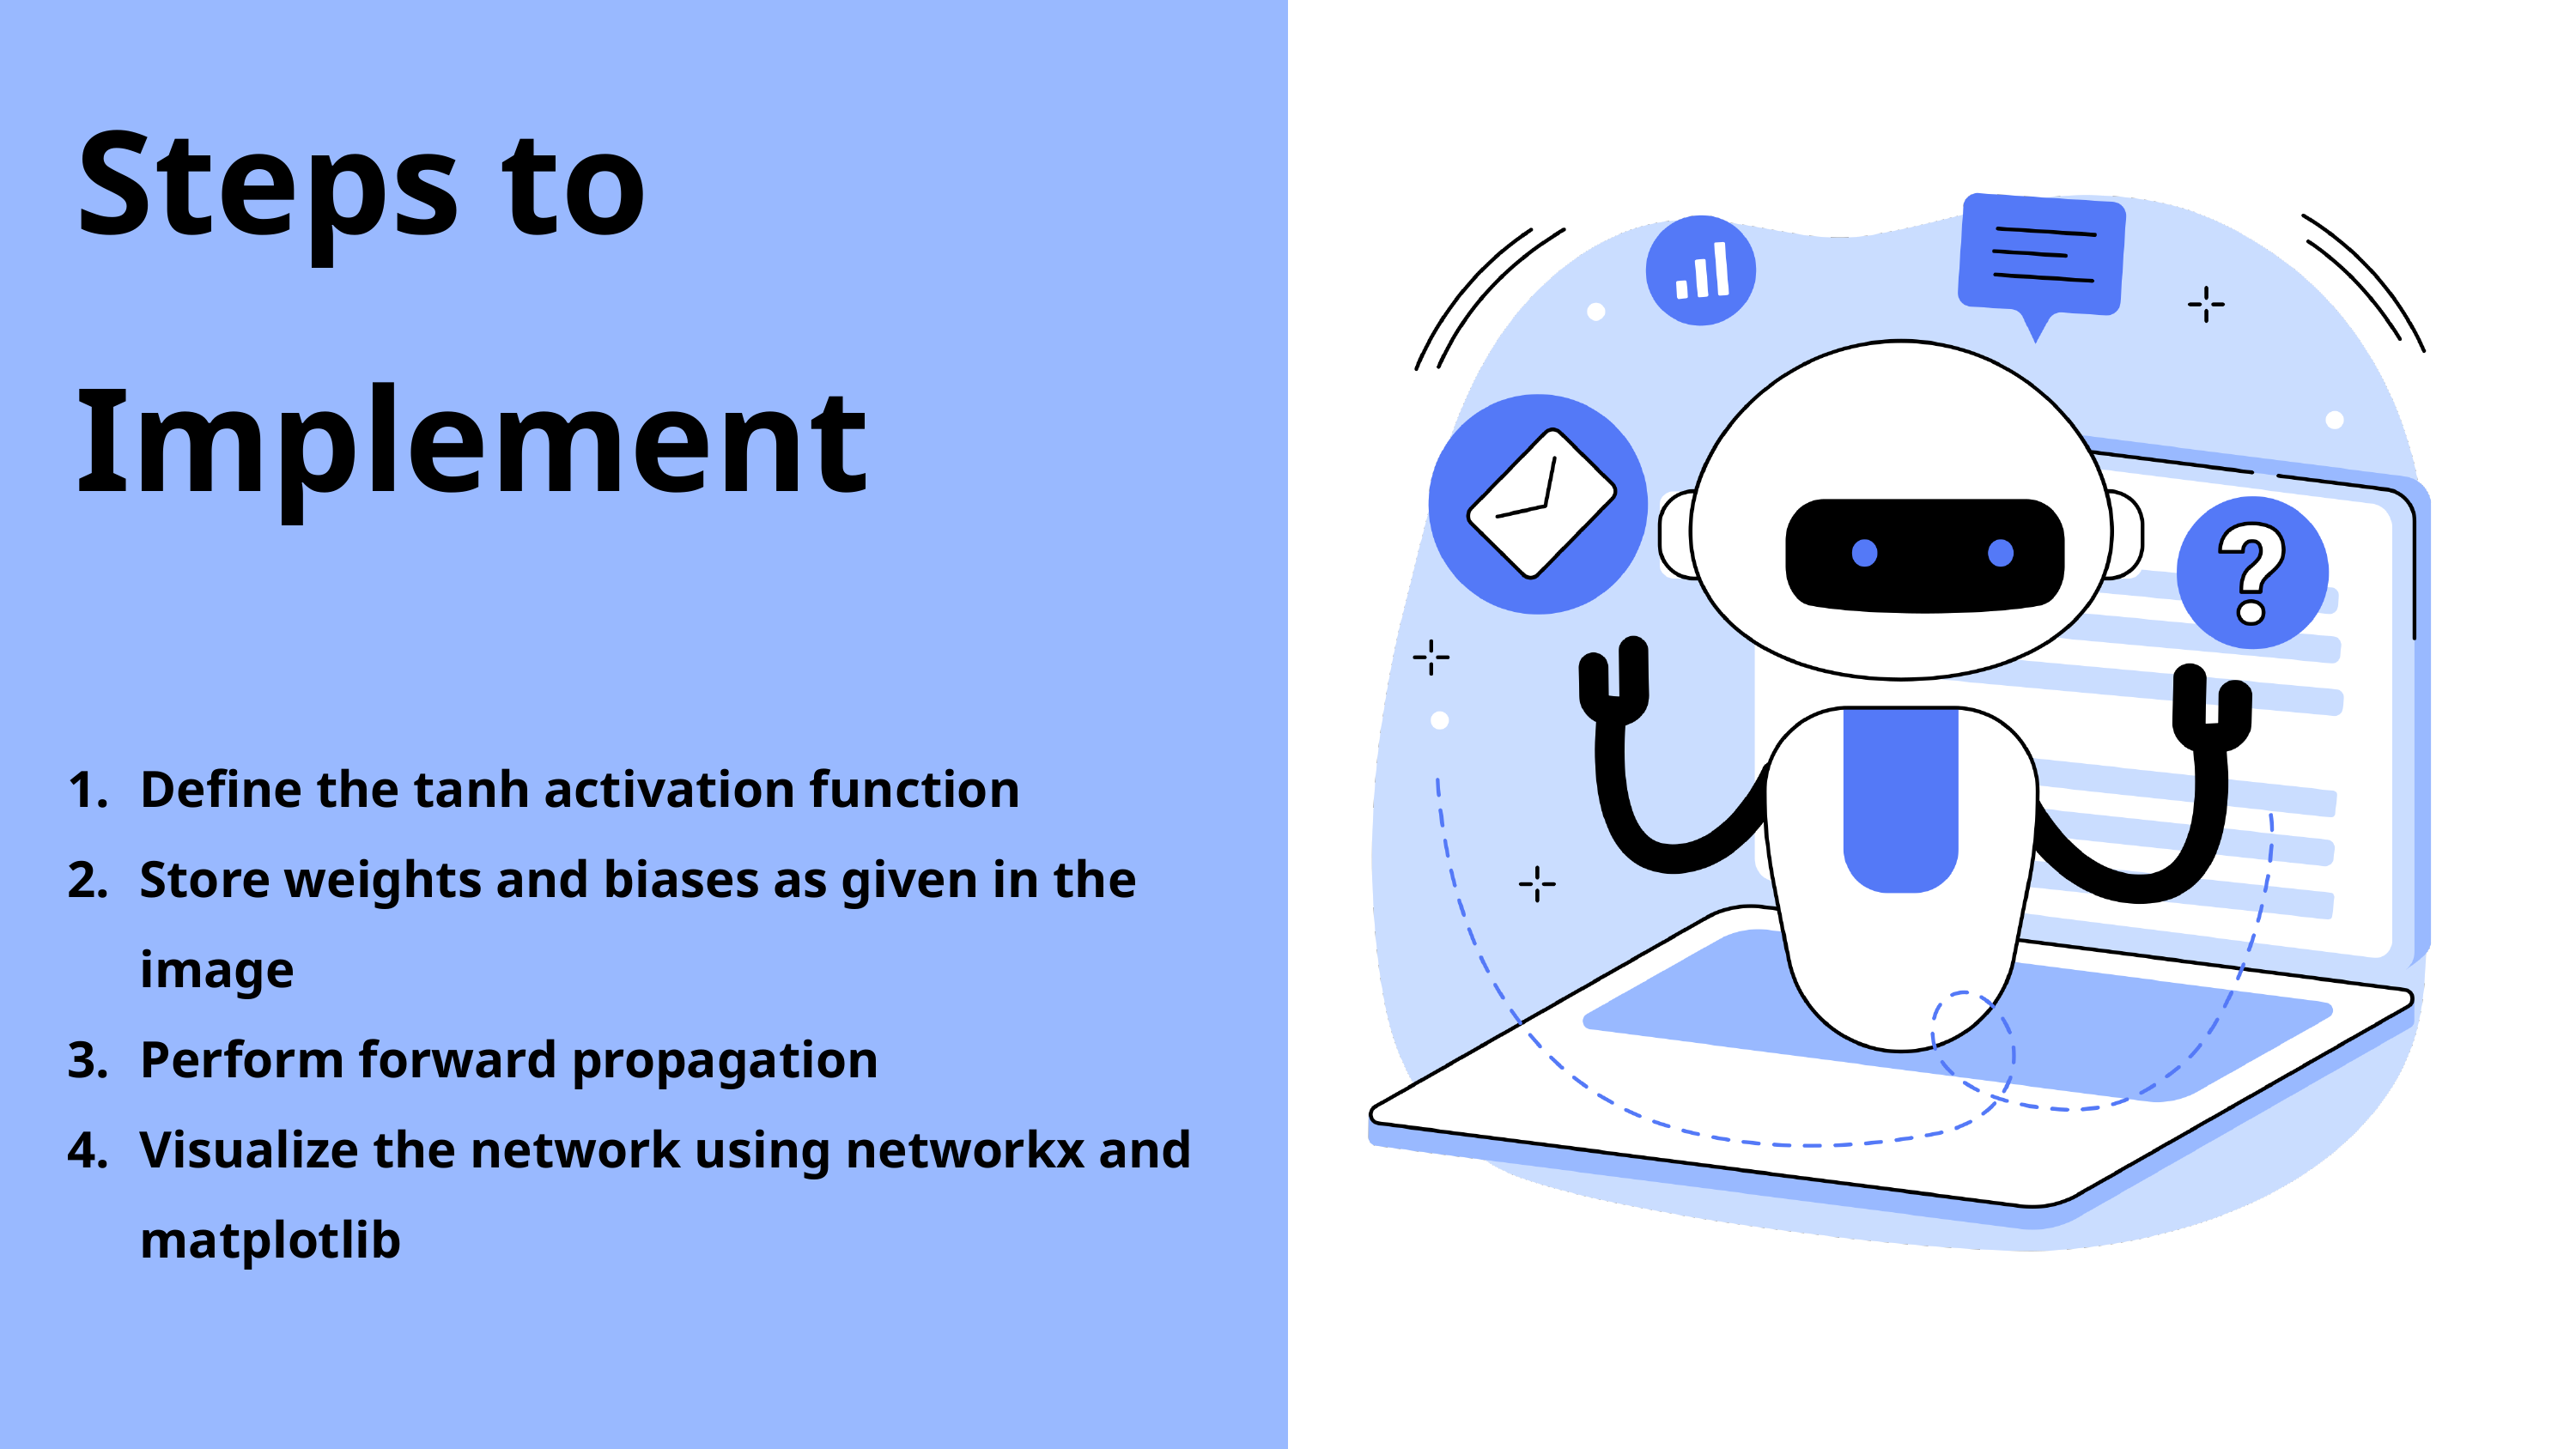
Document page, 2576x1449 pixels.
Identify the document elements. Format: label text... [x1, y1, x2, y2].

text_box Define the tanh activation function Store weights and biases as given in the image Perform forward propagation Visualize the network using networkx and matplotlib [67, 727, 1282, 1269]
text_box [1287, 0, 2576, 1449]
text_box Steps to Implement [75, 5, 1070, 521]
